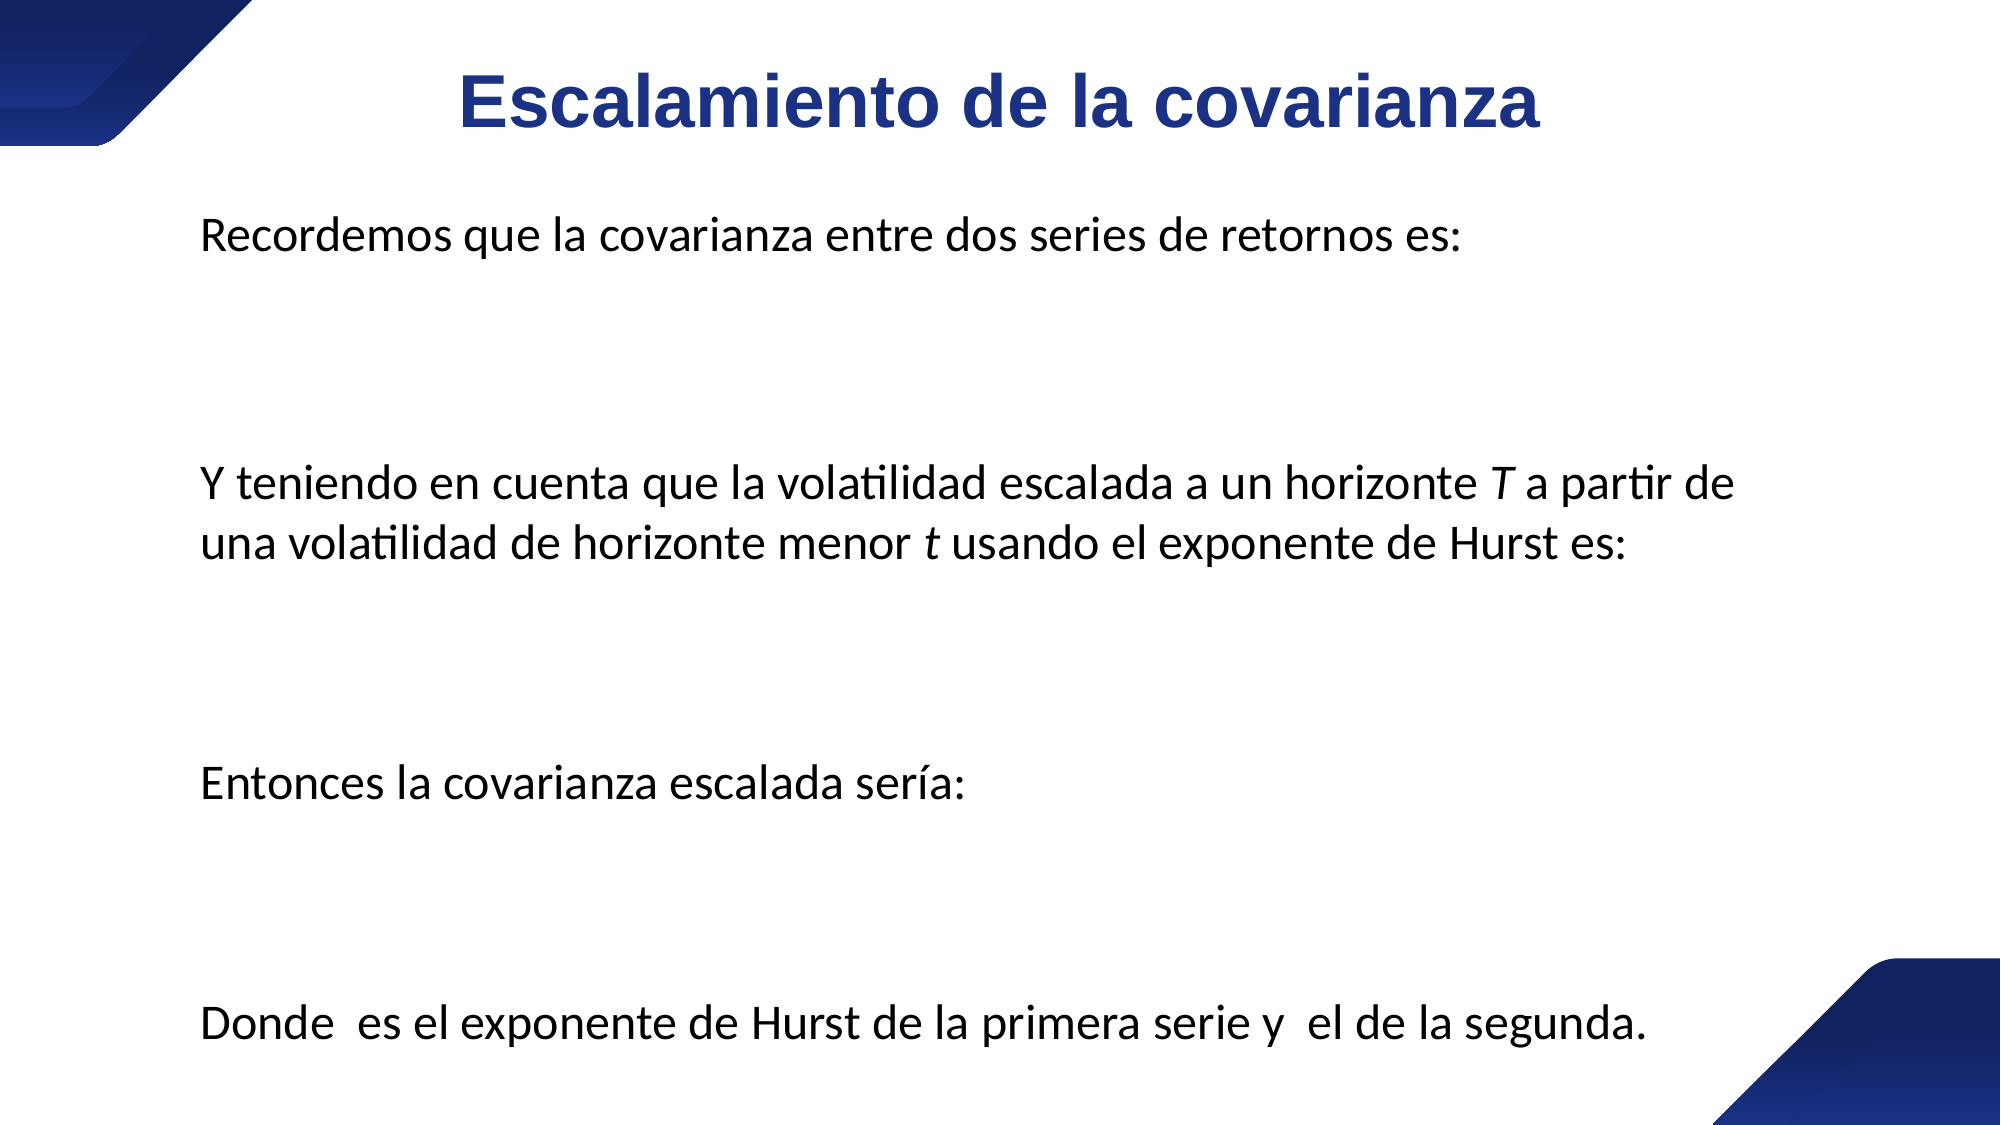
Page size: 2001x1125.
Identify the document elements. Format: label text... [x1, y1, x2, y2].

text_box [0, 0, 252, 147]
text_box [1712, 958, 2000, 1125]
text_box Escalamiento de la covarianza [416, 44, 1584, 150]
